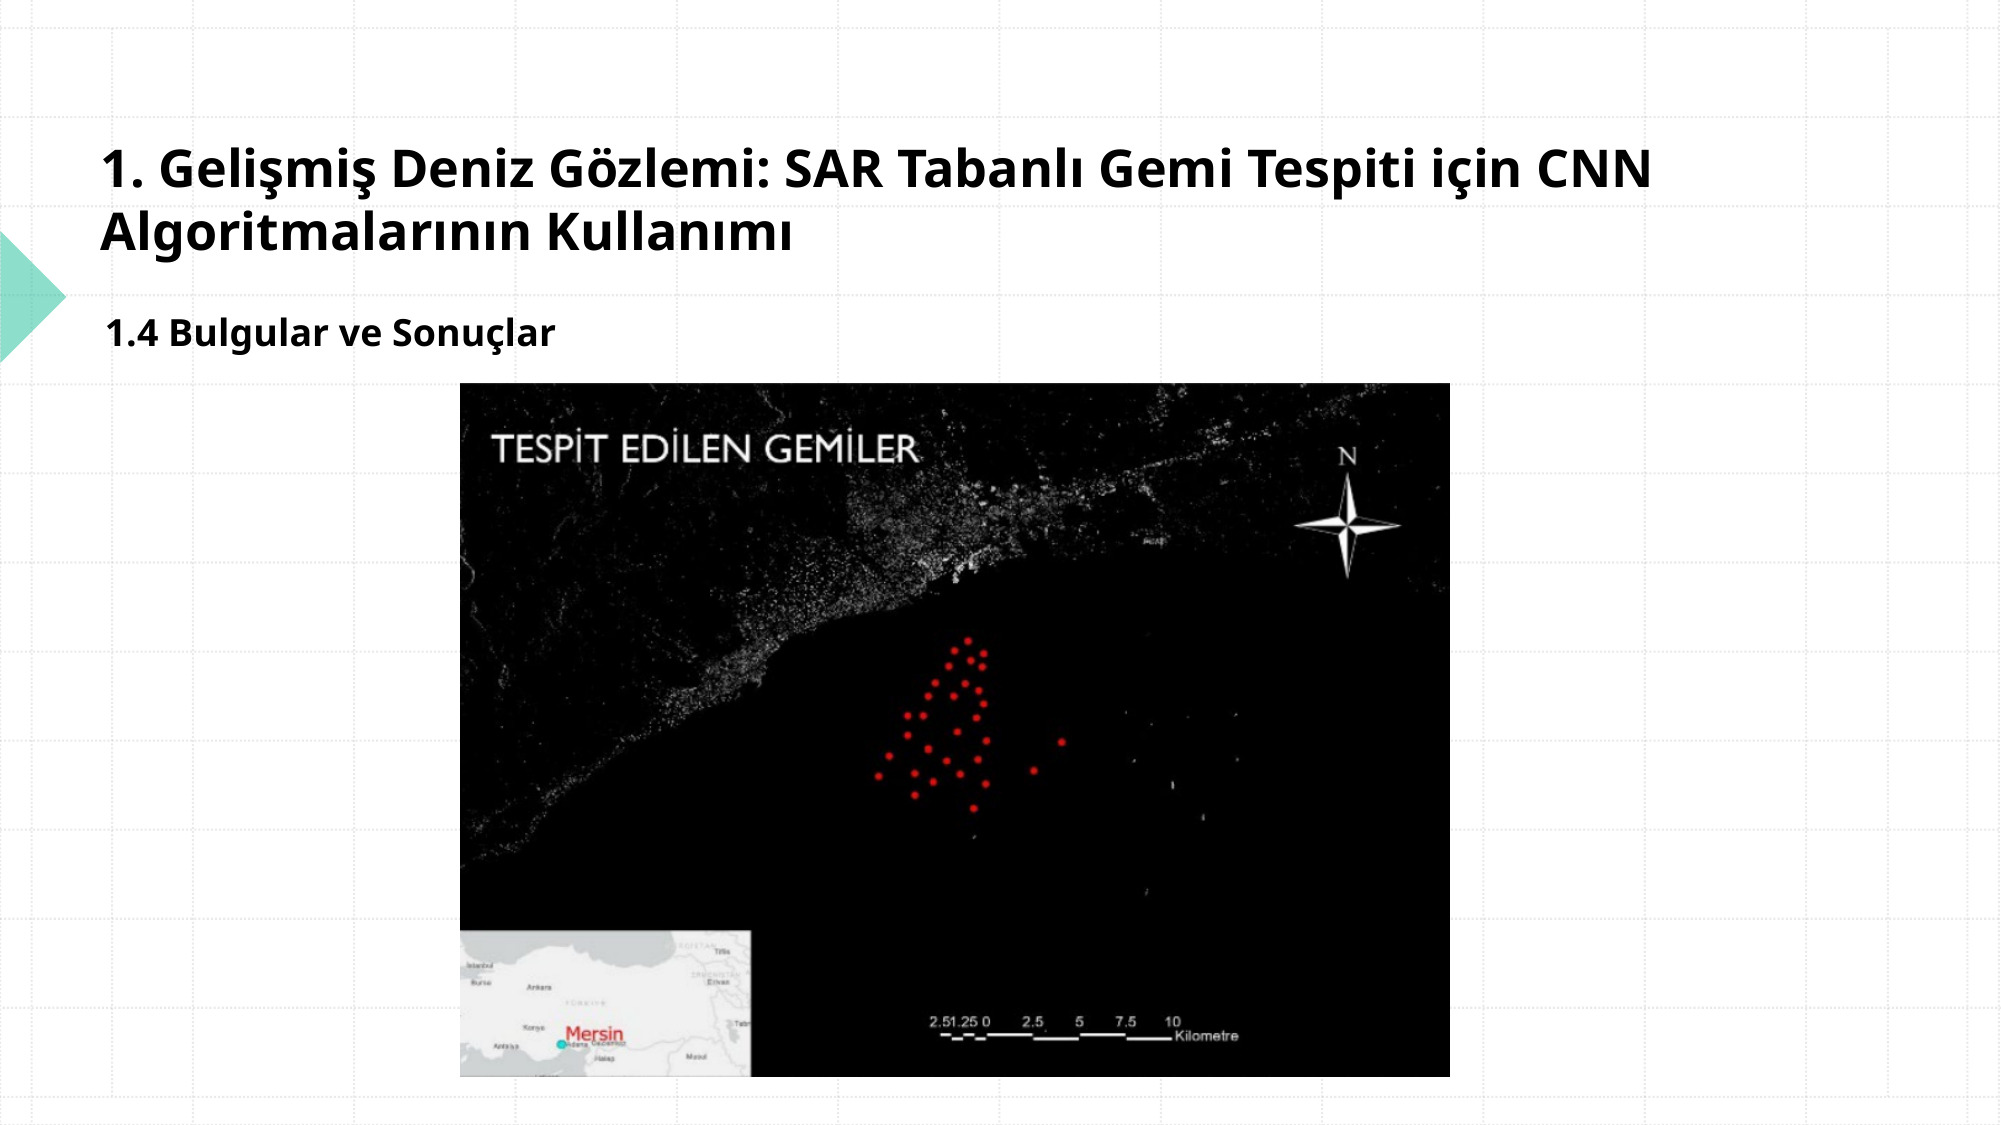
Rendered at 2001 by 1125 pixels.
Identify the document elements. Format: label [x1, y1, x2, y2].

text_box [0, 0, 2000, 1125]
picture [460, 383, 1450, 1077]
